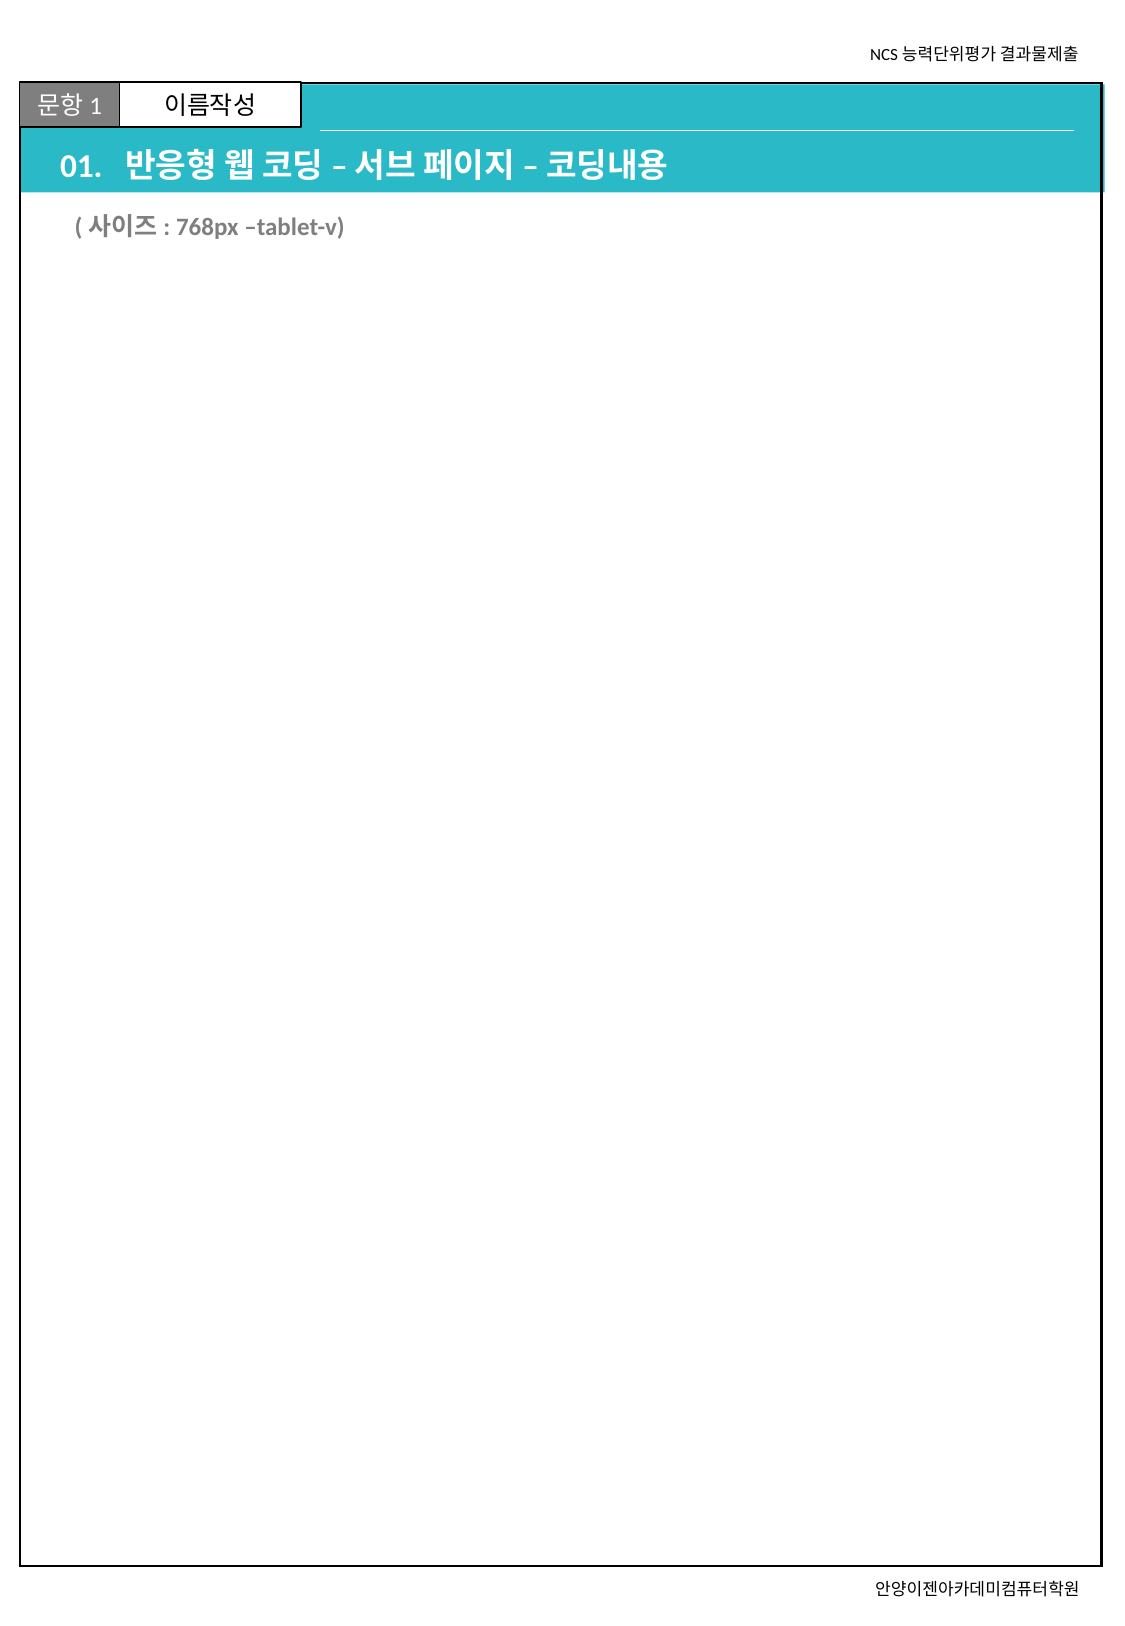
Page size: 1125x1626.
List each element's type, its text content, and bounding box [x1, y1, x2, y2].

subtitle (사이즈: 768px –tablet-v) [59, 194, 364, 257]
title 01. 반응형 웹 코딩 – 서브 페이지 – 코딩내용 [45, 141, 1073, 193]
